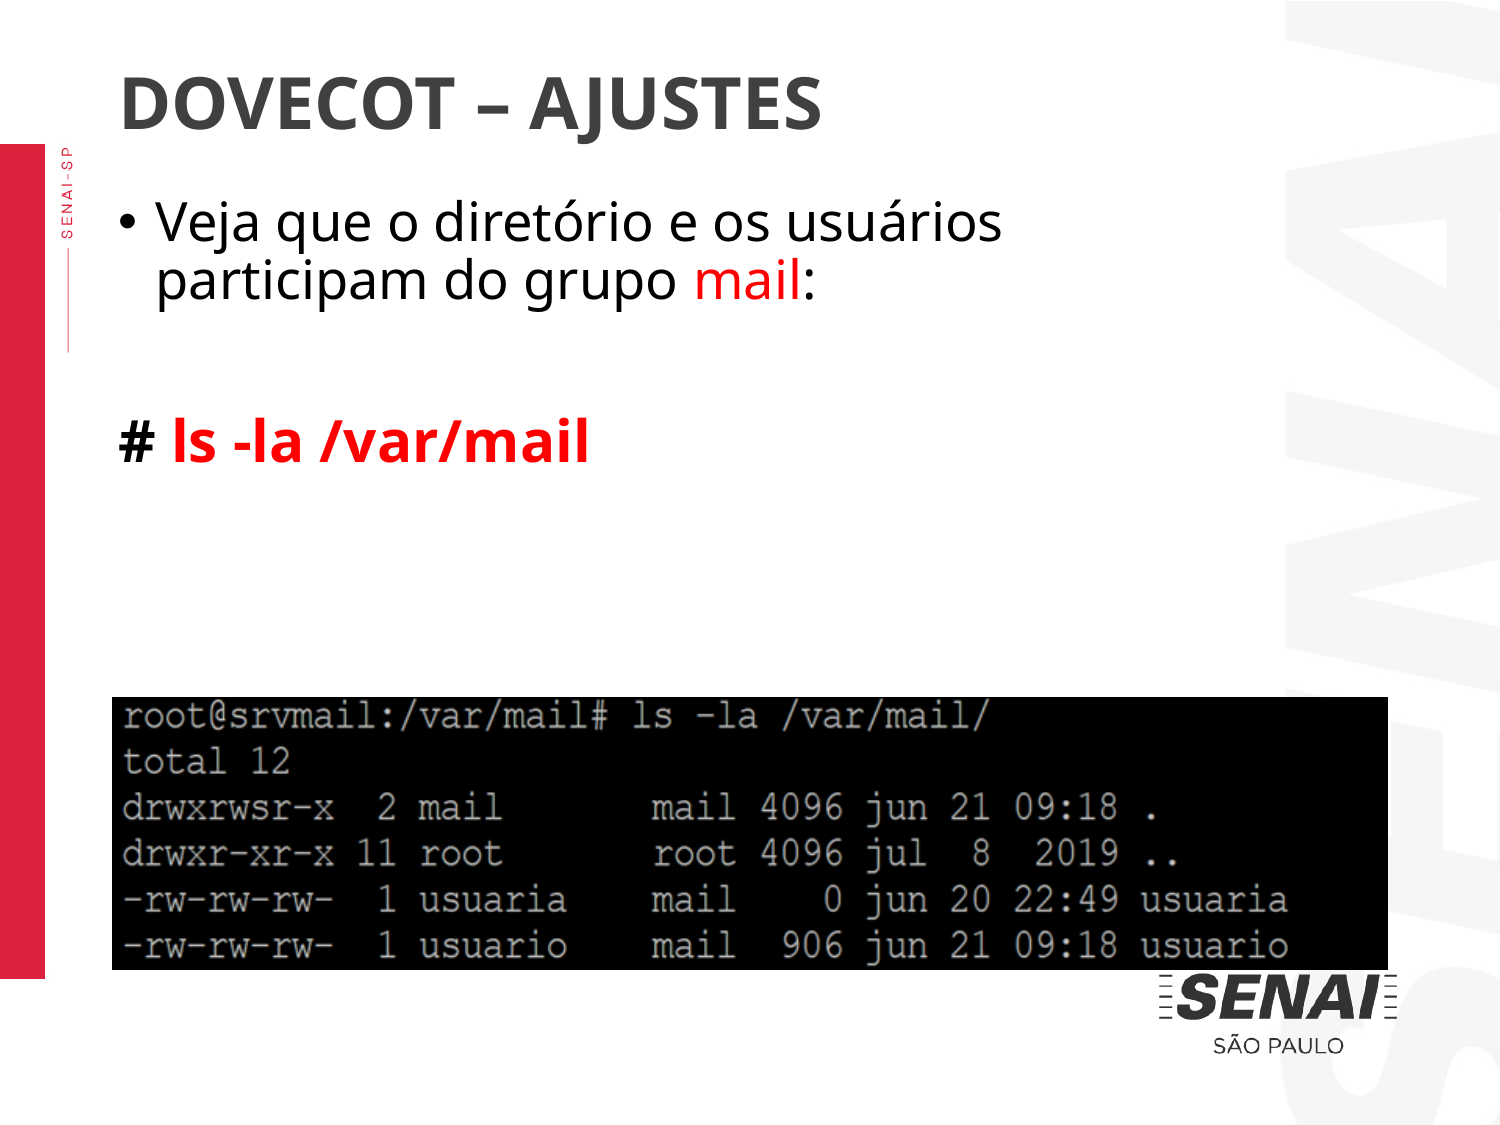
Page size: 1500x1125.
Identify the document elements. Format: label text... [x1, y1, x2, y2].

list Veja que o diretório e os usuários participam do grupo mail: # ls -la /var/mail [103, 187, 1286, 664]
list DOVECOT – AJUSTES [103, 59, 1286, 153]
picture [0, 0, 1500, 1125]
